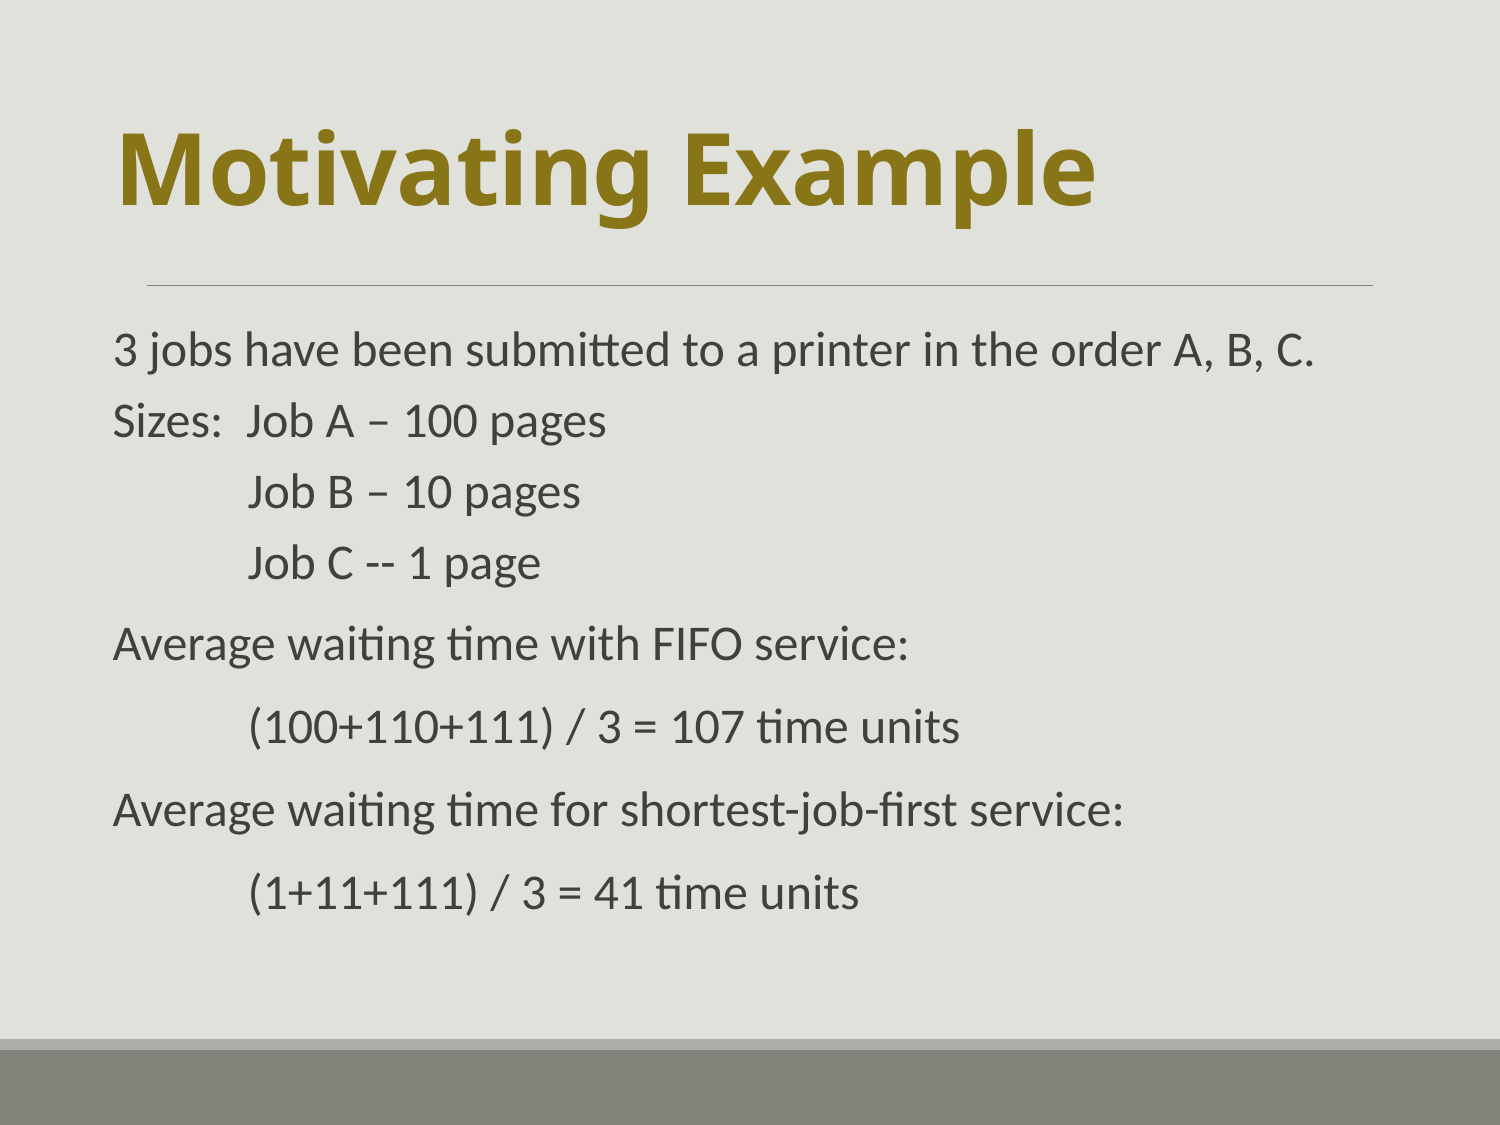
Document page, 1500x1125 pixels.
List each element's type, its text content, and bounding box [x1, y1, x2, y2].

title Motivating Example [99, 0, 1338, 234]
text_box [112, 774, 1325, 850]
list 3 jobs have been submitted to a printer in the order A, B, C. Sizes: Job A – 100 pages Job B – 10 pages Job C -- 1 page Average waiting time with FIFO service: (100+110+111) / 3 = 107 time units Average waiting time for shortest-job-first service: (1+11+111) / 3 = 41 time units [112, 324, 1350, 1010]
